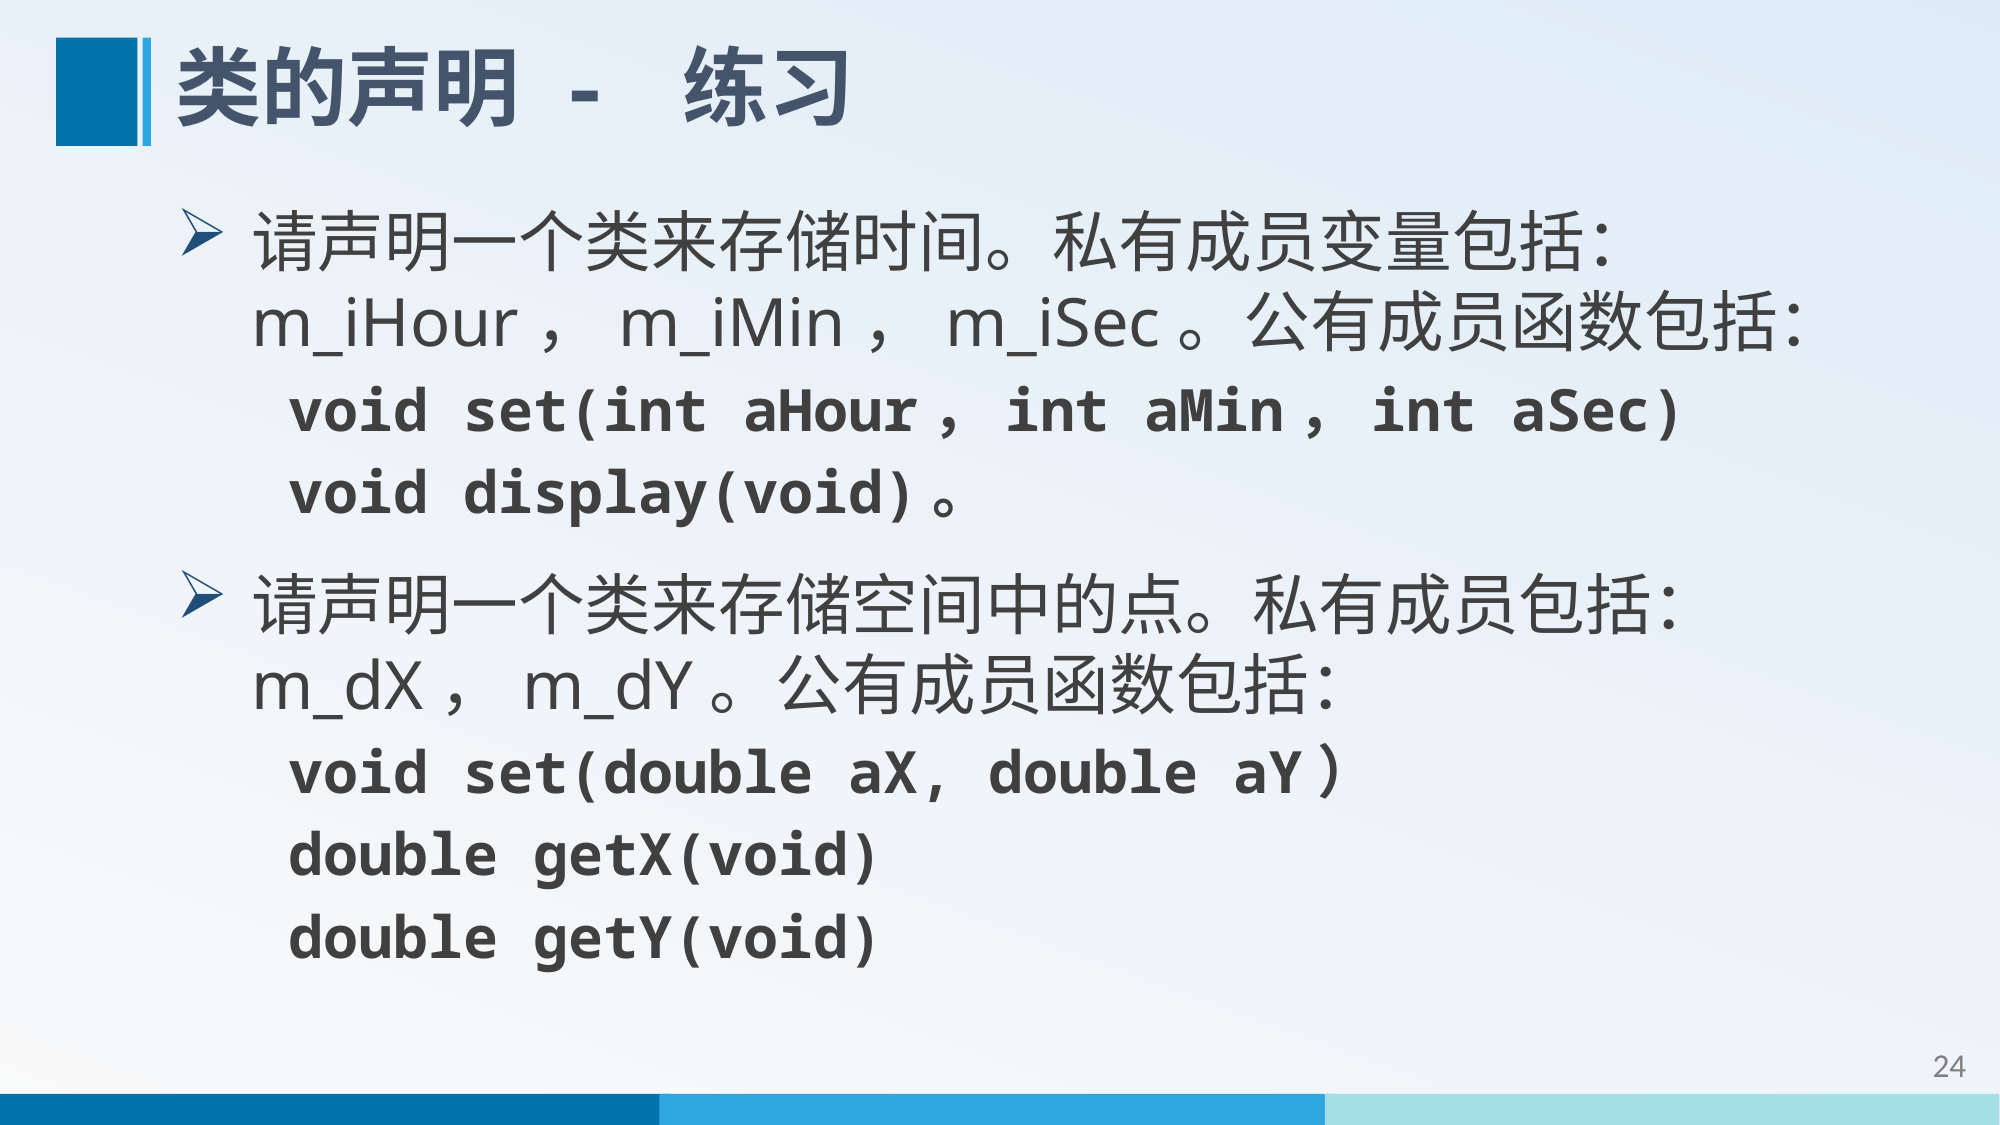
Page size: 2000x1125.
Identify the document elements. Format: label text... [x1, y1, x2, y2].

title 类的声明 - 练习 [160, 37, 1791, 146]
text_box 请声明一个类来存储时间。私有成员变量包括：m_iHour，m_iMin，m_iSec。公有成员函数包括： void set(int aHour，int aMin，int aSec) void display(void)。 请声明一个类来存储空间中的点。私有成员包括：m_dX，m_dY。公有成员函数包括： void set(double aX, double aY） double getX(void) double getY(void) [161, 192, 1837, 978]
